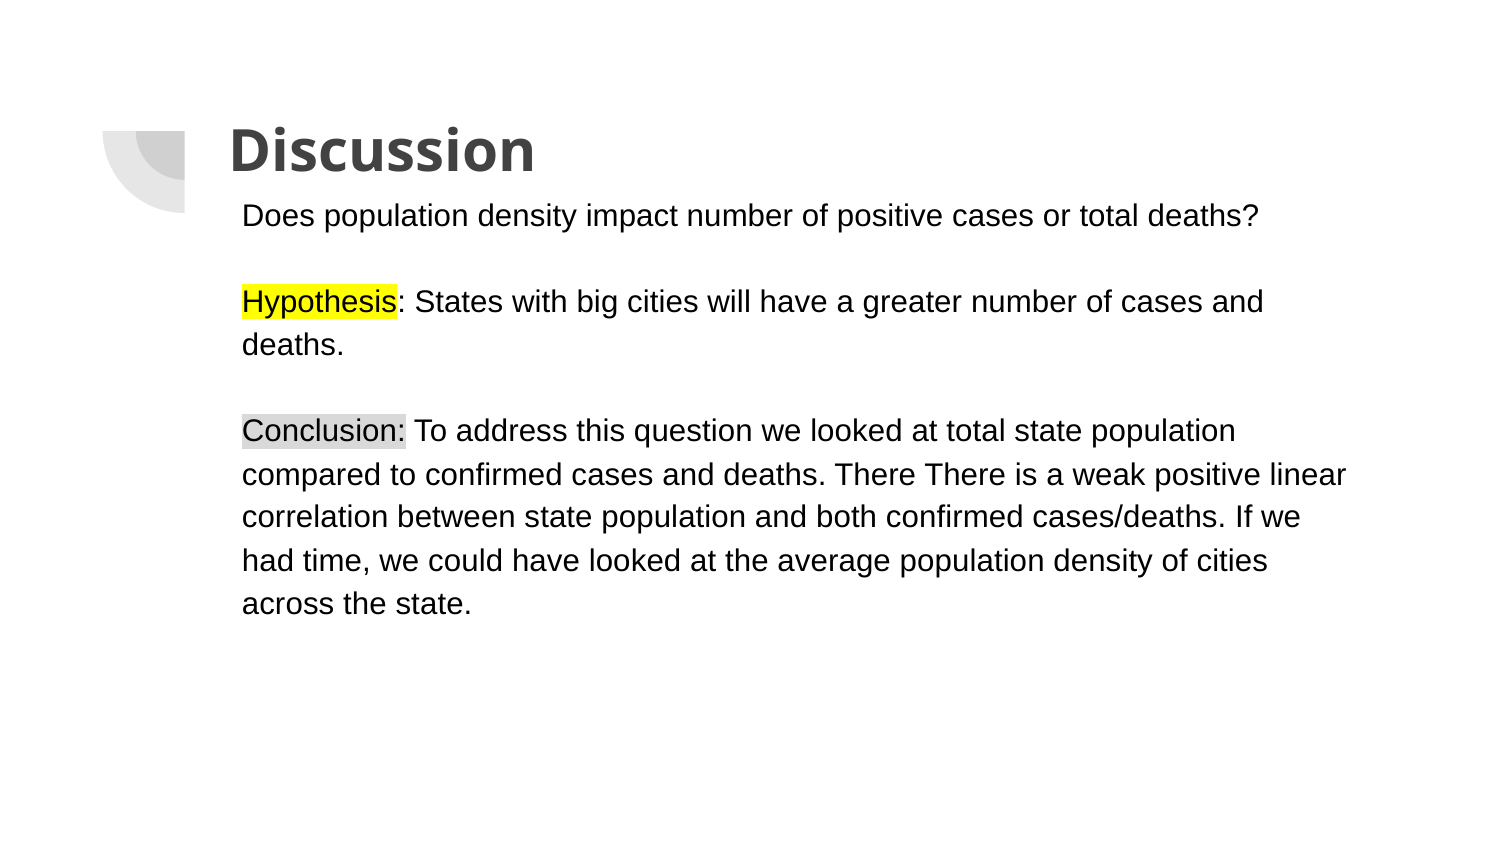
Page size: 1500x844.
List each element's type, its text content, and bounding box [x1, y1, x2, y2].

title Discussion [213, 98, 1368, 263]
text_box Does population density impact number of positive cases or total deaths? Hypothesis: States with big cities will have a greater number of cases and deaths. Conclusion: To address this question we looked at total state population compared to confirmed cases and deaths. There There is a weak positive linear correlation between state population and both confirmed cases/deaths. If we had time, we could have looked at the average population density of cities across the state. [226, 174, 1368, 844]
